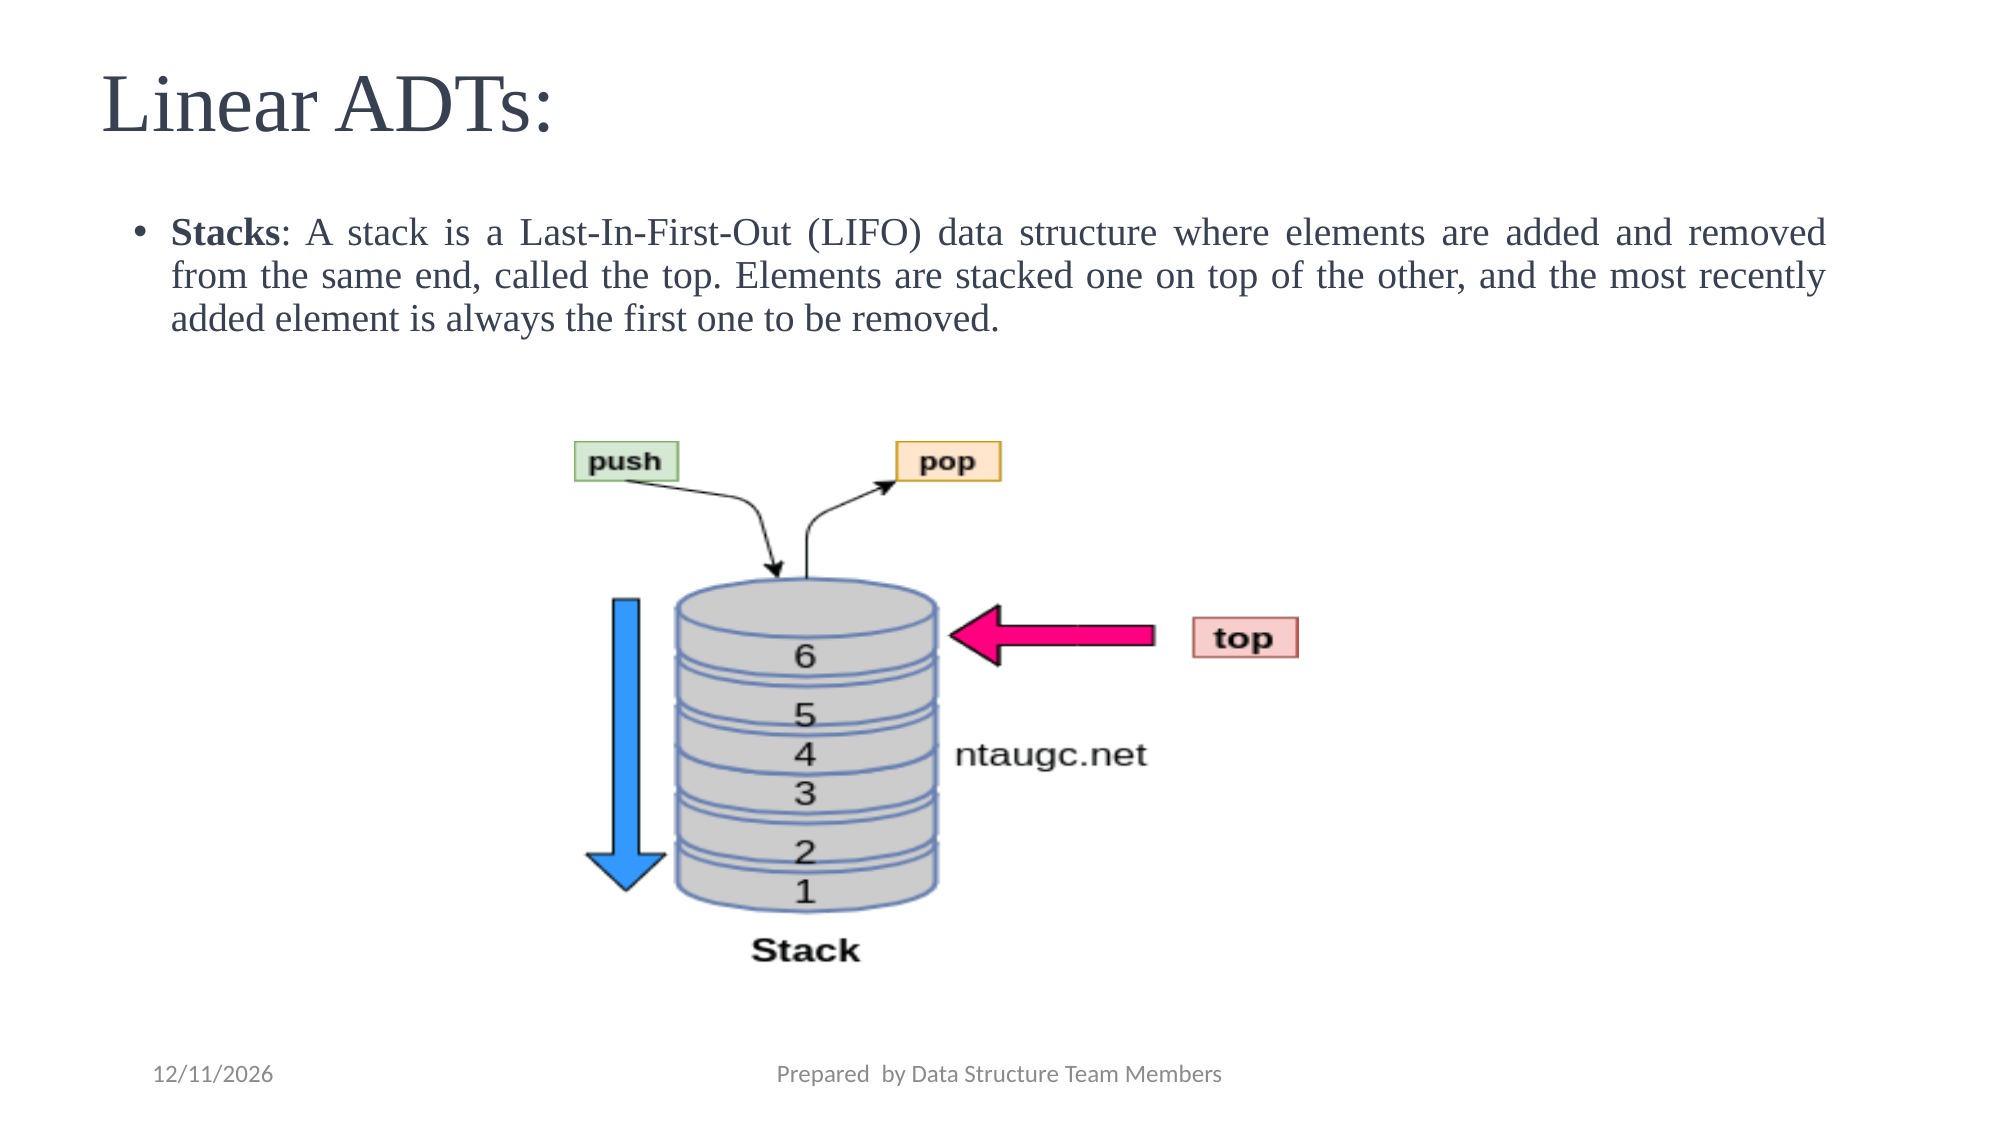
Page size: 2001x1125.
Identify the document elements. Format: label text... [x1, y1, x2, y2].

picture [574, 441, 1299, 972]
list Stacks: A stack is a Last-In-First-Out (LIFO) data structure where elements are added and removed from the same end, called the top. Elements are stacked one on top of the other, and the most recently added element is always the first one to be removed. [118, 204, 1844, 1041]
footer Prepared by Data Structure Team Members [662, 1042, 1338, 1103]
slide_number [137, 1042, 588, 1103]
title Linear ADTs: [86, 39, 1812, 171]
